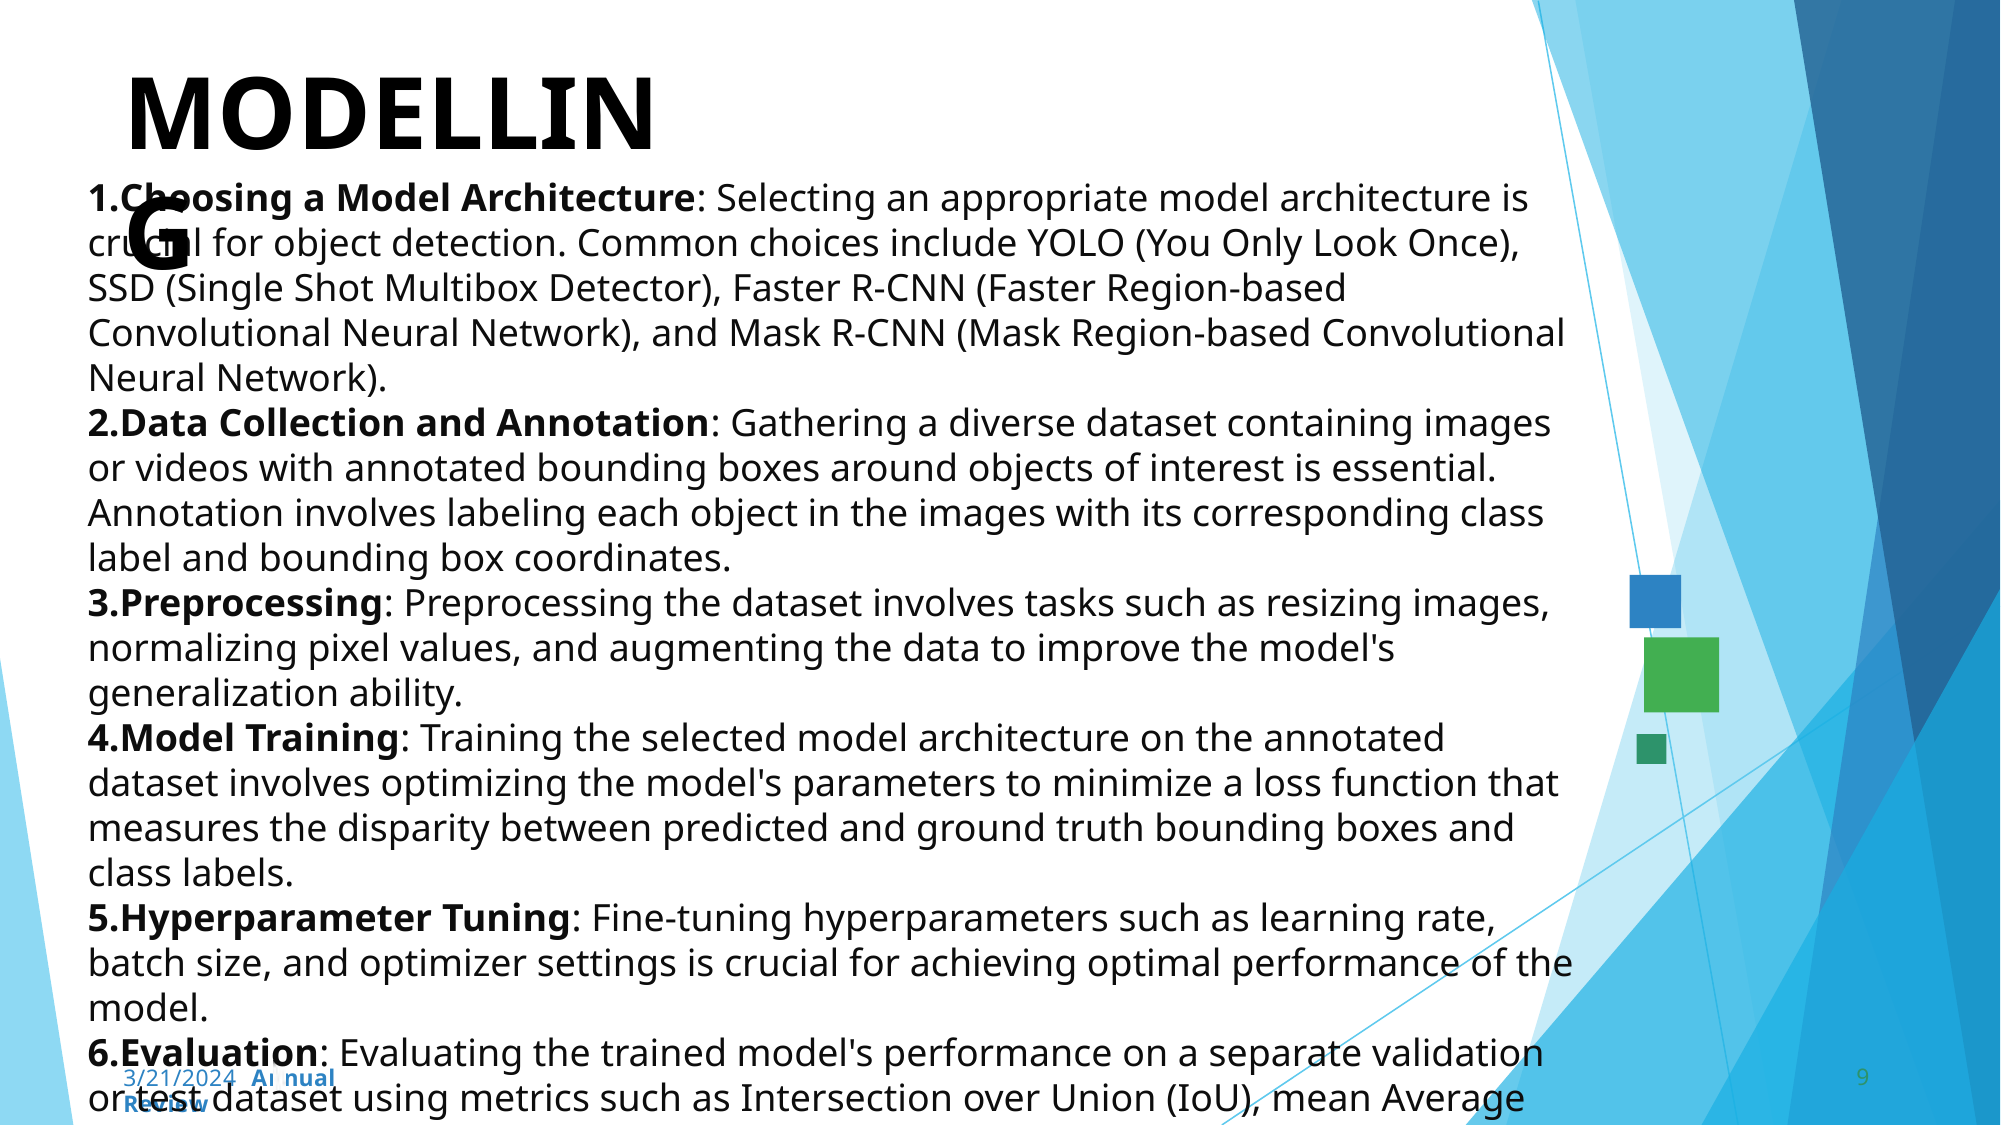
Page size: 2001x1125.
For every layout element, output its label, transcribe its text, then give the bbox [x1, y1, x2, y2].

text_box Choosing a Model Architecture: Selecting an appropriate model architecture is crucial for object detection. Common choices include YOLO (You Only Look Once), SSD (Single Shot Multibox Detector), Faster R-CNN (Faster Region-based Convolutional Neural Network), and Mask R-CNN (Mask Region-based Convolutional Neural Network). Data Collection and Annotation: Gathering a diverse dataset containing images or videos with annotated bounding boxes around objects of interest is essential. Annotation involves labeling each object in the images with its corresponding class label and bounding box coordinates. Preprocessing: Preprocessing the dataset involves tasks such as resizing images, normalizing pixel values, and augmenting the data to improve the model's generalization ability. Model Training: Training the selected model architecture on the annotated dataset involves optimizing the model's parameters to minimize a loss function that measures the disparity between predicted and ground truth bounding boxes and class labels. Hyperparameter Tuning: Fine-tuning hyperparameters such as learning rate, batch size, and optimizer settings is crucial for achieving optimal performance of the model. Evaluation: Evaluating the trained model's performance on a separate validation or test dataset using metrics such as Intersection over Union (IoU), mean Average Precision (mAP), precision, recall, and F1-score. Deployment: Deploying the trained model in real-world applications involves integrating it into software systems or hardware devices to perform object detection tasks. [87, 172, 1588, 1125]
text_box MODELLING [121, 47, 664, 290]
text_box [1636, 734, 1667, 764]
text_box [1644, 637, 1720, 713]
text_box 9 [1849, 1061, 1888, 1095]
text_box [1629, 574, 1682, 629]
picture [273, 1060, 287, 1091]
